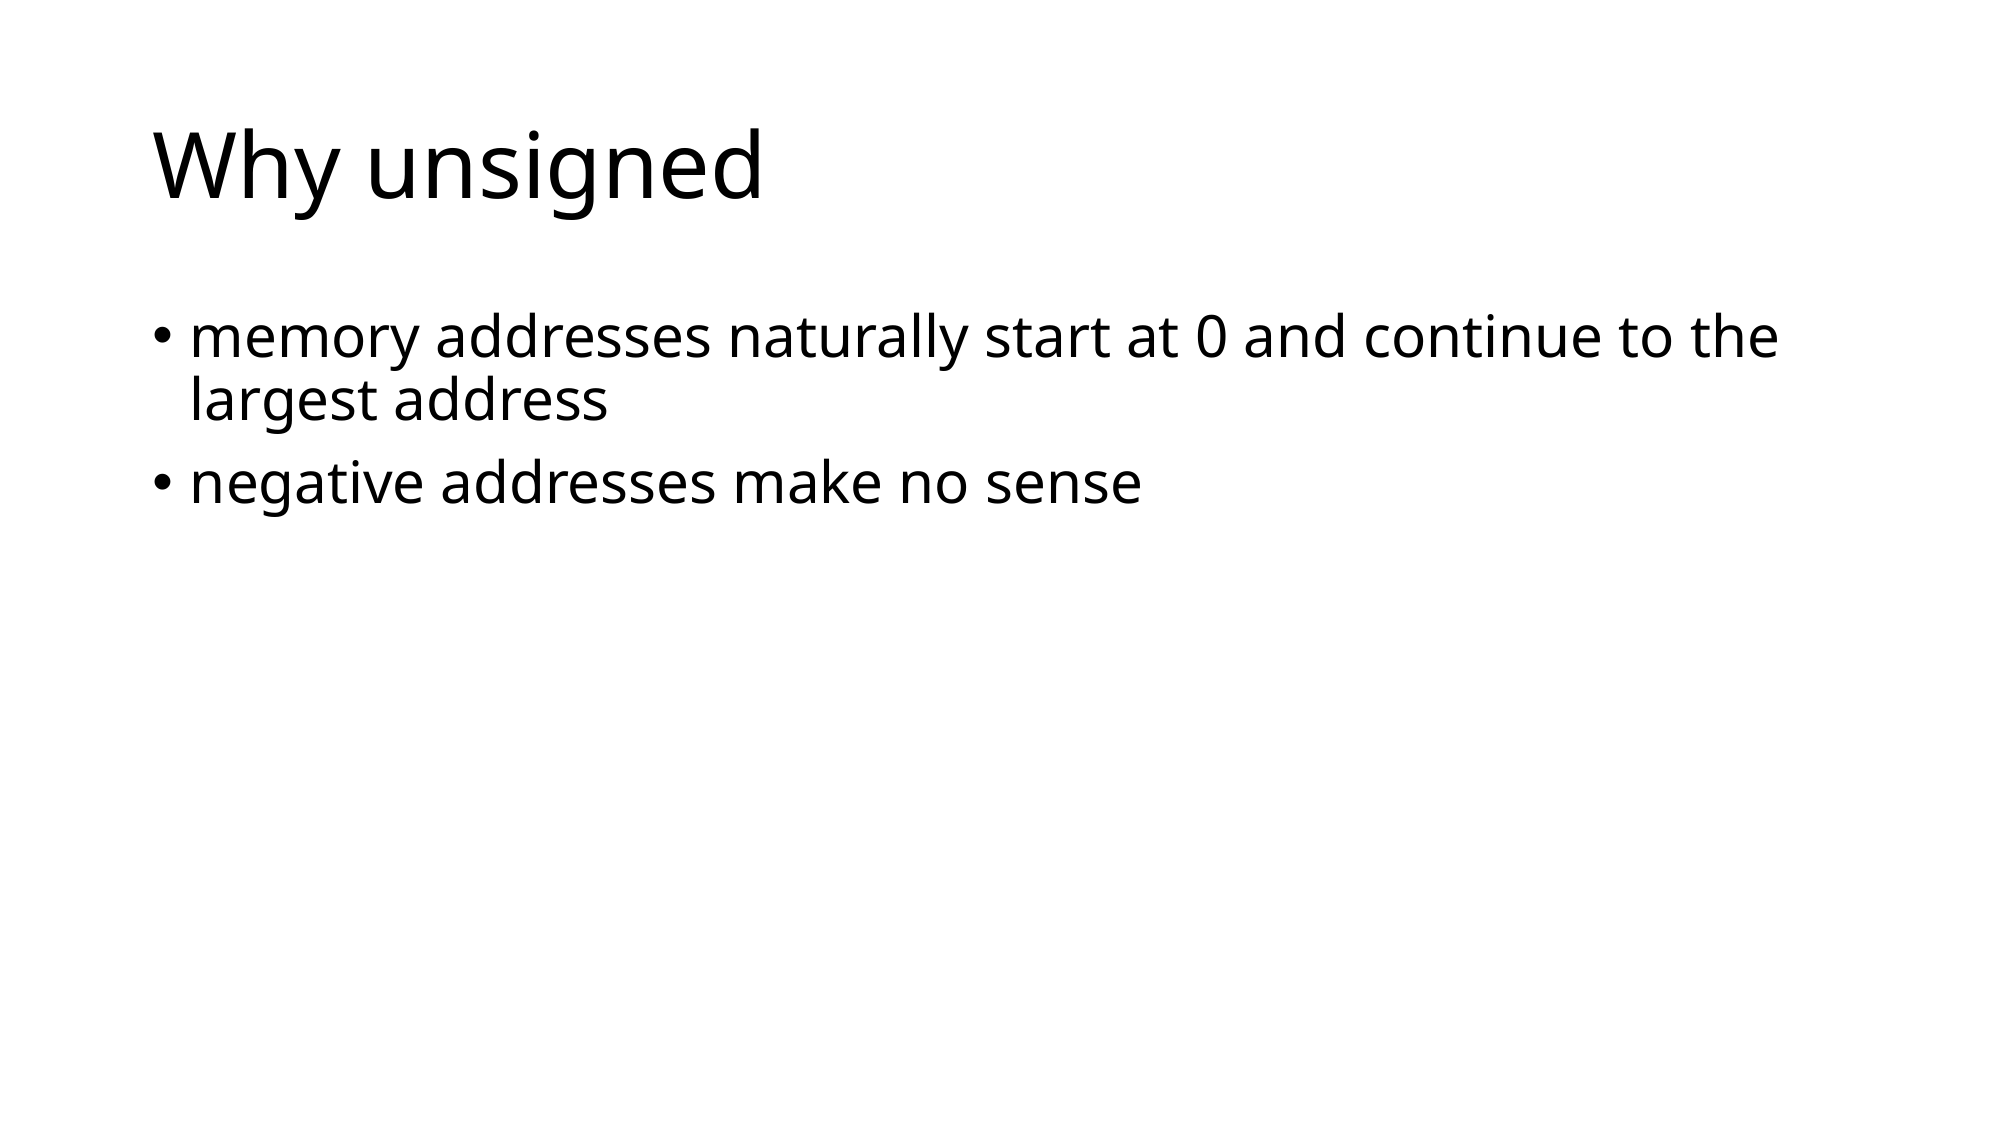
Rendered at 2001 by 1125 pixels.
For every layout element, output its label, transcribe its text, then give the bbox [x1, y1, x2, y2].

list memory addresses naturally start at 0 and continue to the largest address negative addresses make no sense [137, 299, 1863, 1014]
title Why unsigned [137, 59, 1863, 278]
